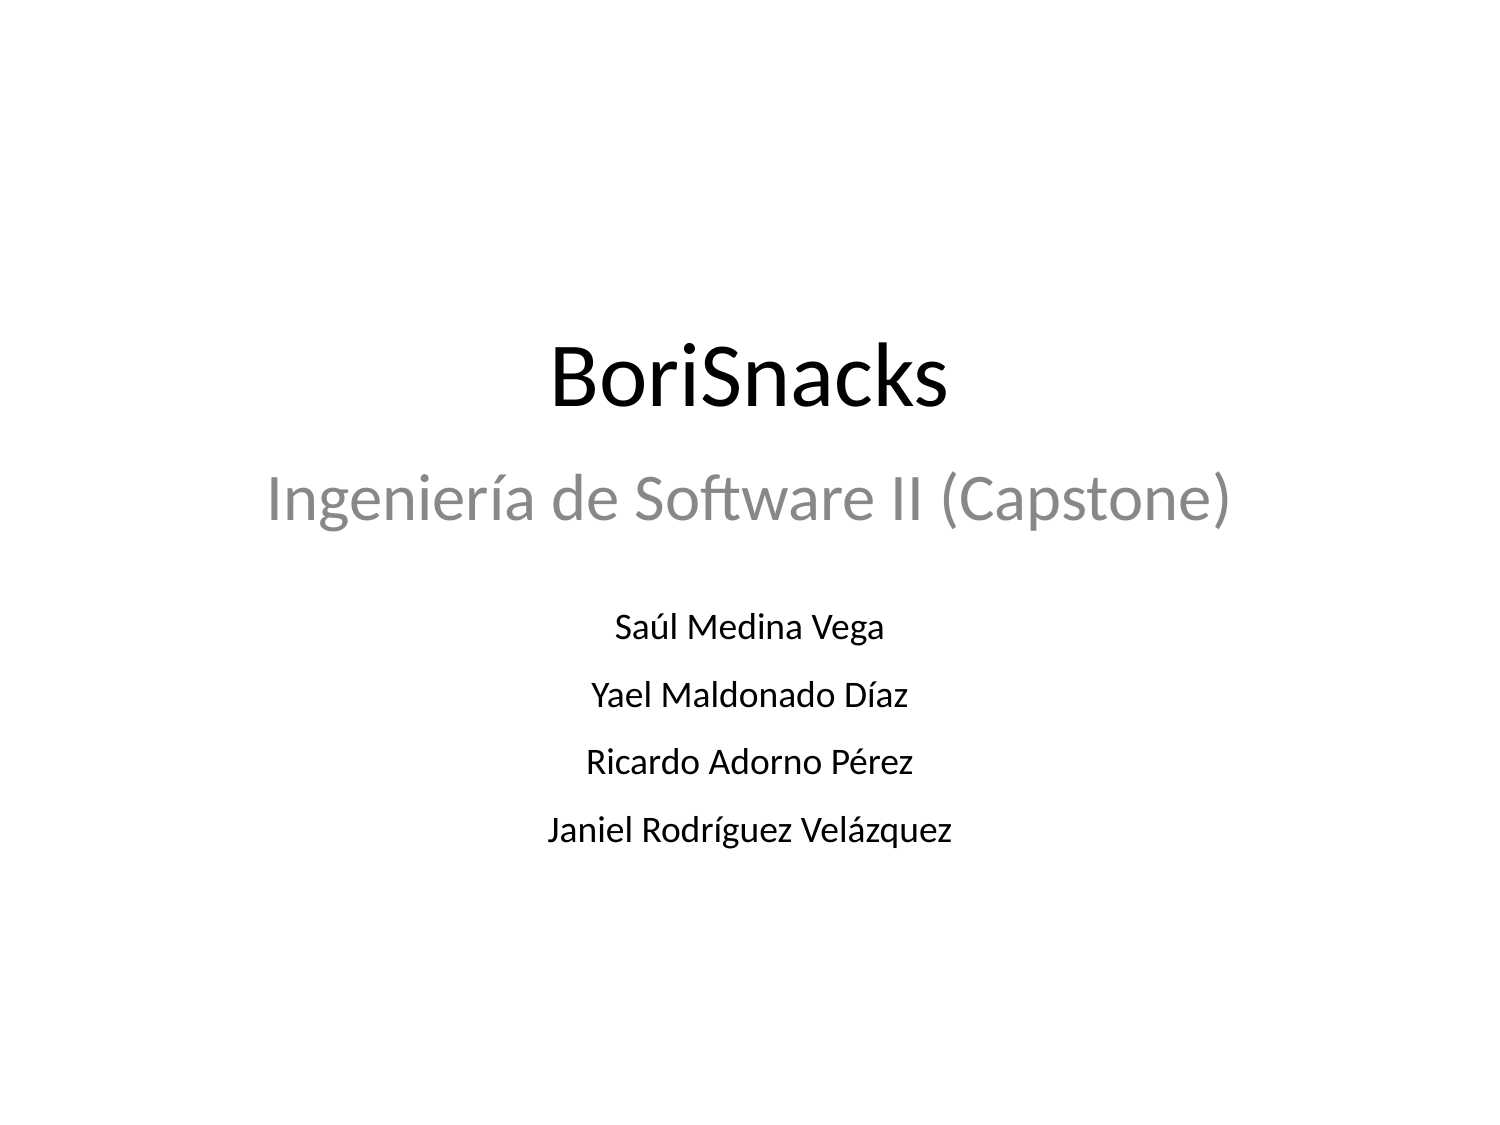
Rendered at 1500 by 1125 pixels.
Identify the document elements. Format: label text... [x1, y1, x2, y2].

subtitle Ingeniería de Software II (Capstone) [225, 446, 1275, 565]
title BoriSnacks [112, 249, 1388, 491]
text_box Saúl Medina Vega Yael Maldonado Díaz Ricardo Adorno Pérez Janiel Rodríguez Velázquez [288, 564, 1212, 876]
